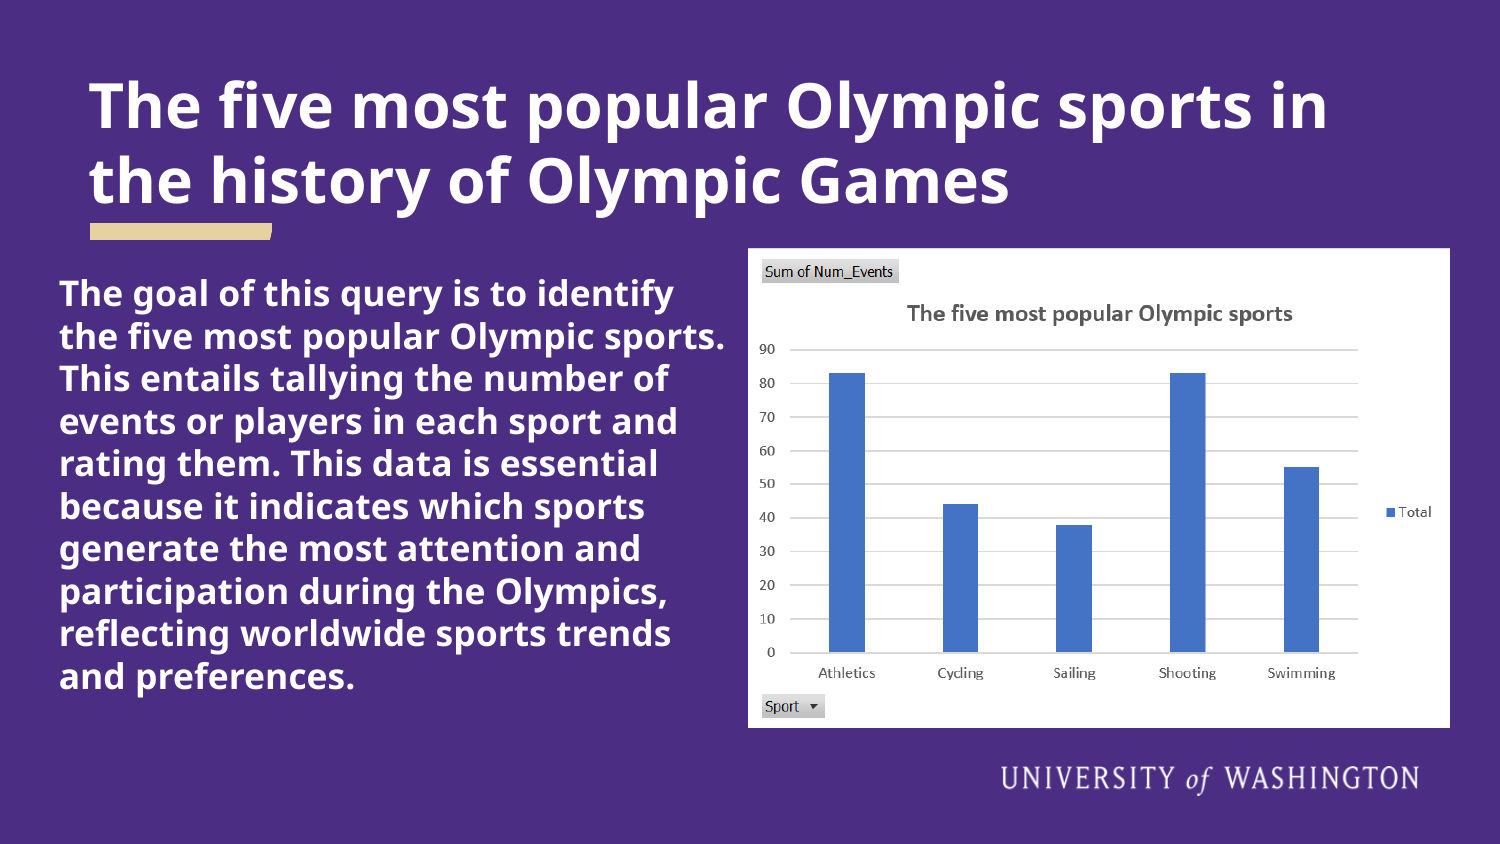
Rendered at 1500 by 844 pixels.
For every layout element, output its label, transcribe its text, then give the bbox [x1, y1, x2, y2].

title The five most popular Olympic sports in the history of Olympic Games [73, 60, 1419, 224]
picture [748, 248, 1451, 728]
list The goal of this query is to identify the five most popular Olympic sports. This entails tallying the number of events or players in each sport and rating them. This data is essential because it indicates which sports generate the most attention and participation during the Olympics, reflecting worldwide sports trends and preferences. [43, 263, 749, 783]
picture [1001, 766, 1419, 796]
picture [90, 224, 272, 240]
